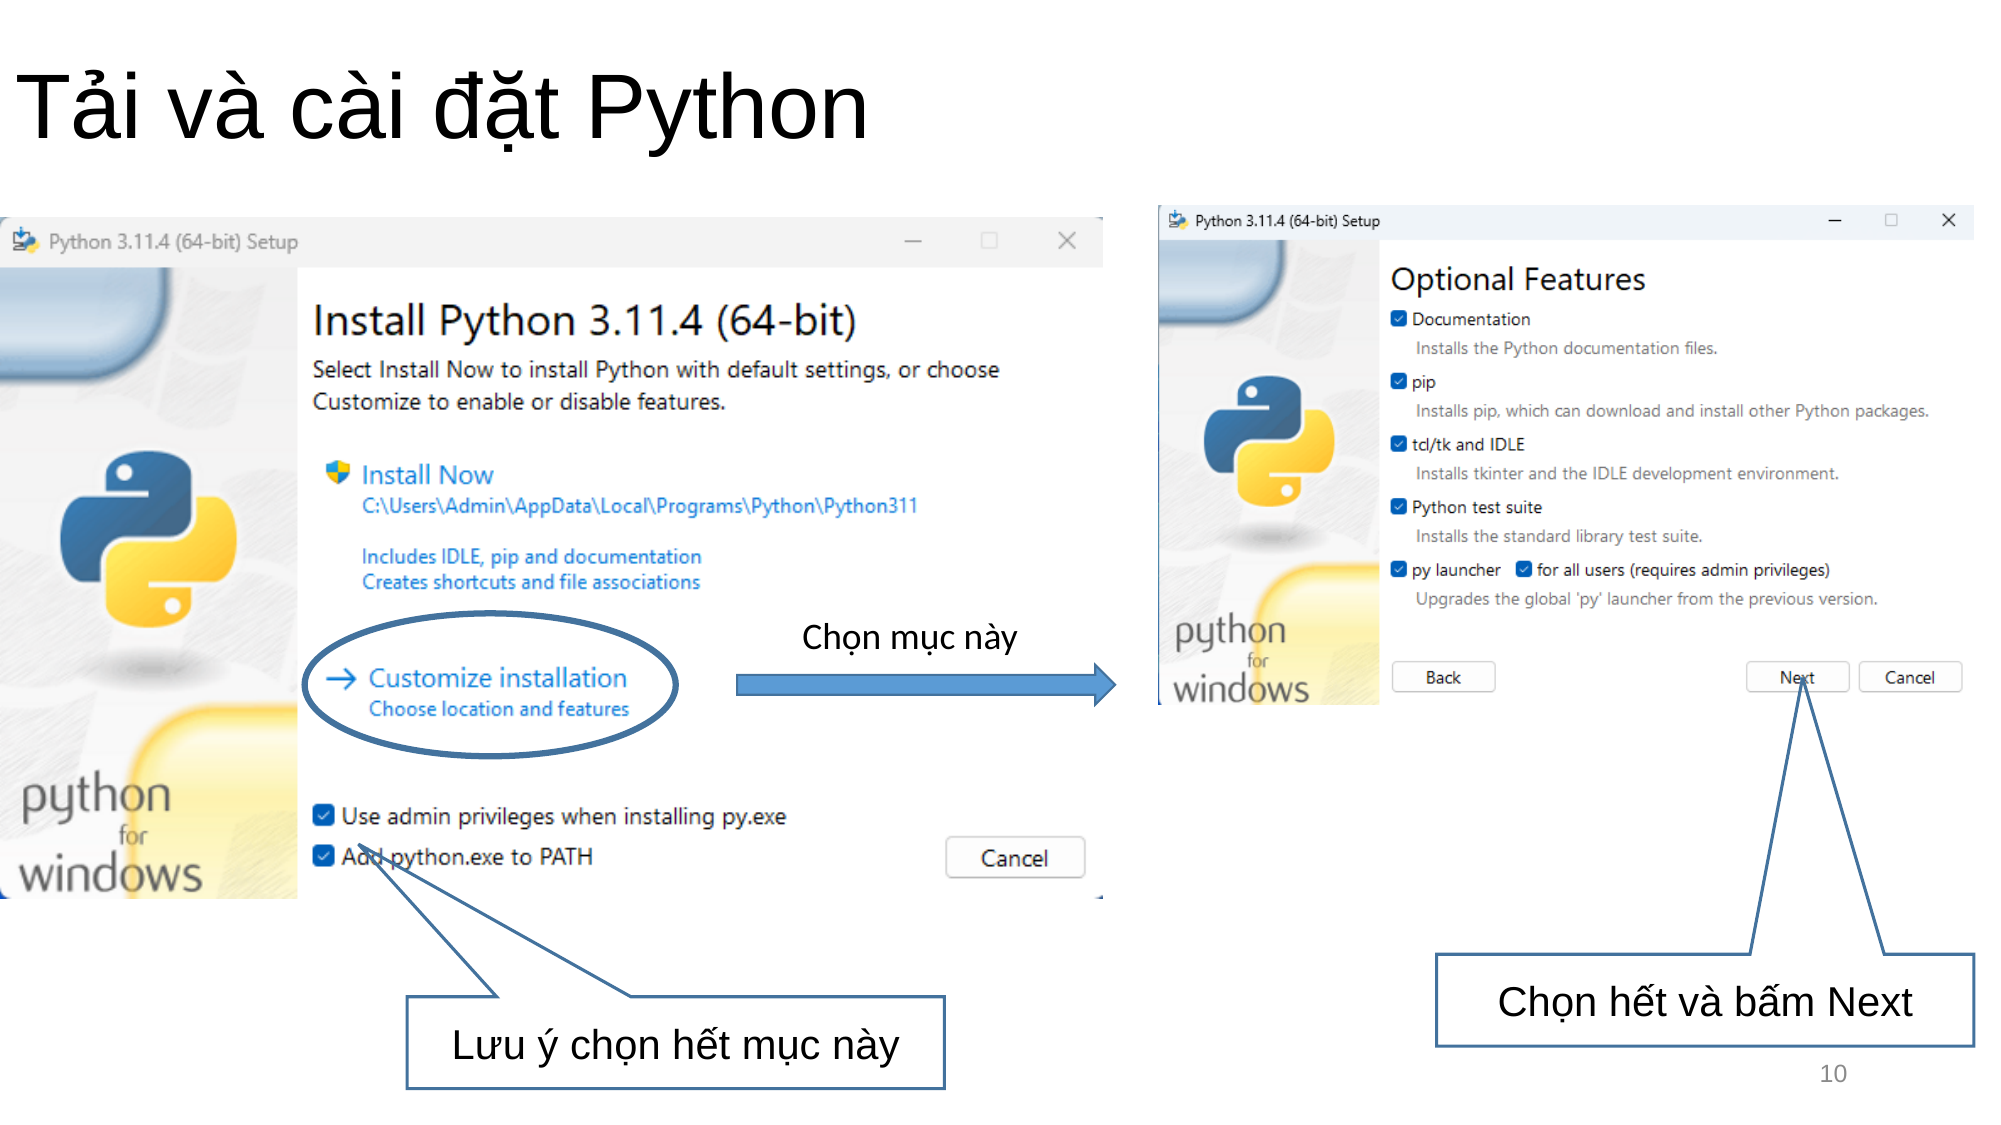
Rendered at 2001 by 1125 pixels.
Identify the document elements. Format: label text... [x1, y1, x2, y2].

slide_number 10 [1412, 1042, 1863, 1103]
text_box [1103, 671, 1117, 699]
picture [0, 217, 1103, 899]
text_box Lưu ý chọn hết mục này [406, 899, 946, 1090]
picture [1158, 205, 1974, 705]
title Tải và cài đặt Python [0, 0, 2000, 218]
text_box Chọn hết và bấm Next [1435, 705, 1975, 1048]
